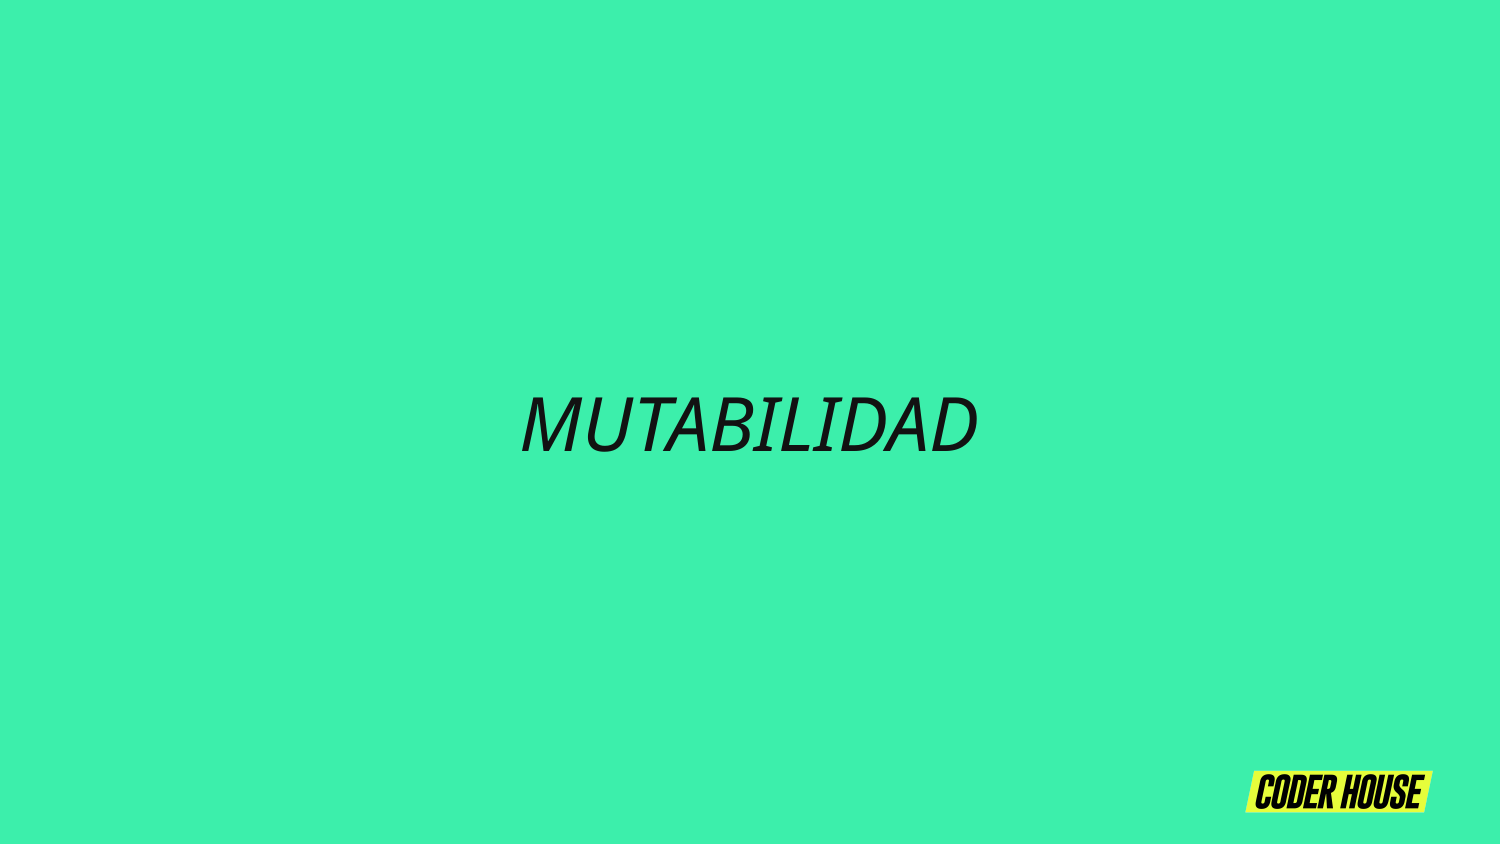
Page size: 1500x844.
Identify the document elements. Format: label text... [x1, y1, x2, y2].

picture [1241, 764, 1437, 819]
text_box MUTABILIDAD [229, 340, 1271, 503]
